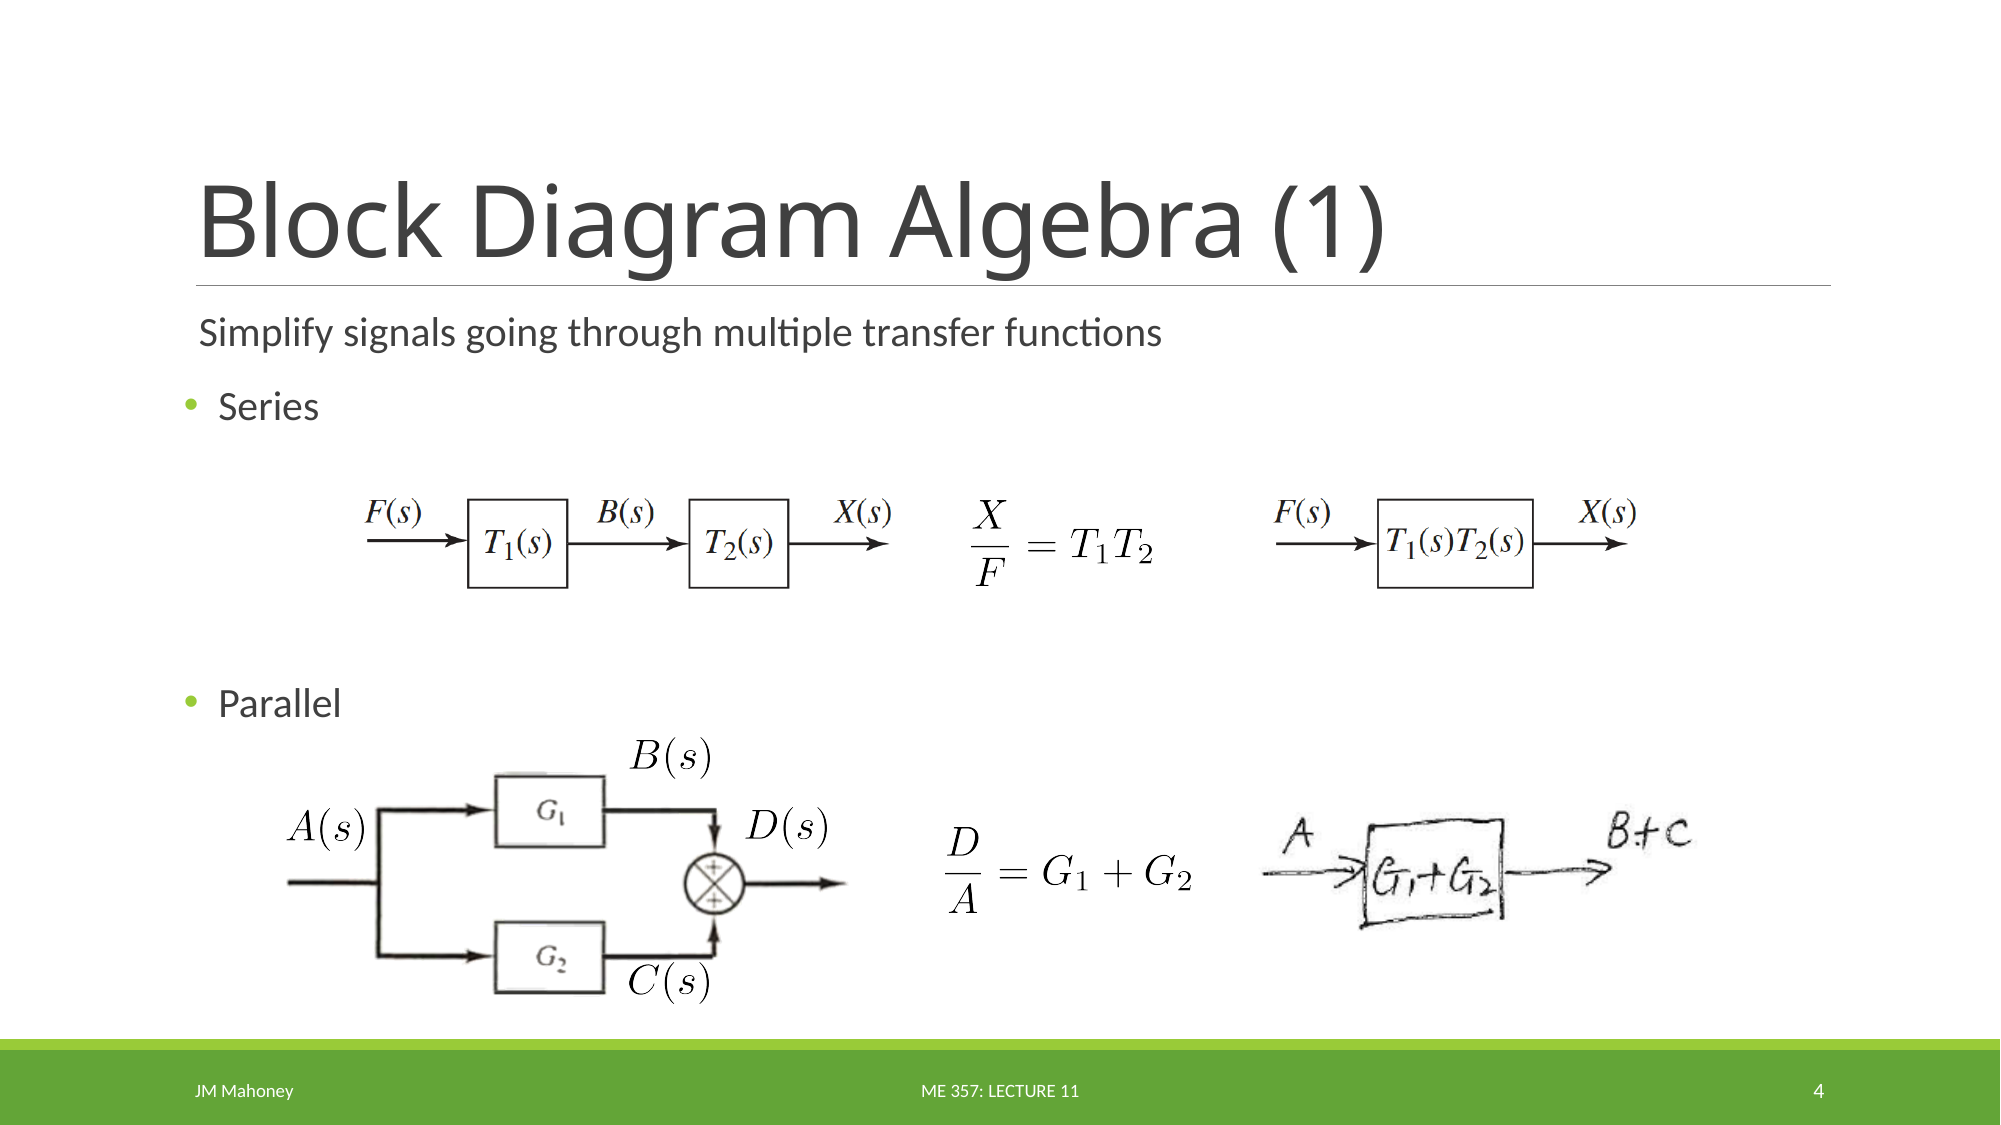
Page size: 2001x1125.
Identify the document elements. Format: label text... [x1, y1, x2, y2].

title Block Diagram Algebra (1) [180, 47, 1830, 285]
picture [285, 736, 849, 1004]
slide_number JM Mahoney [180, 1059, 586, 1120]
picture [1256, 803, 1703, 939]
list Simplify signals going through multiple transfer functions Series Parallel [180, 302, 1830, 963]
picture [363, 497, 892, 589]
picture [944, 827, 1191, 914]
picture [1272, 497, 1636, 589]
footer ME 357: Lecture 11 [604, 1059, 1396, 1120]
slide_number 4 [1624, 1059, 1840, 1120]
picture [971, 500, 1153, 587]
